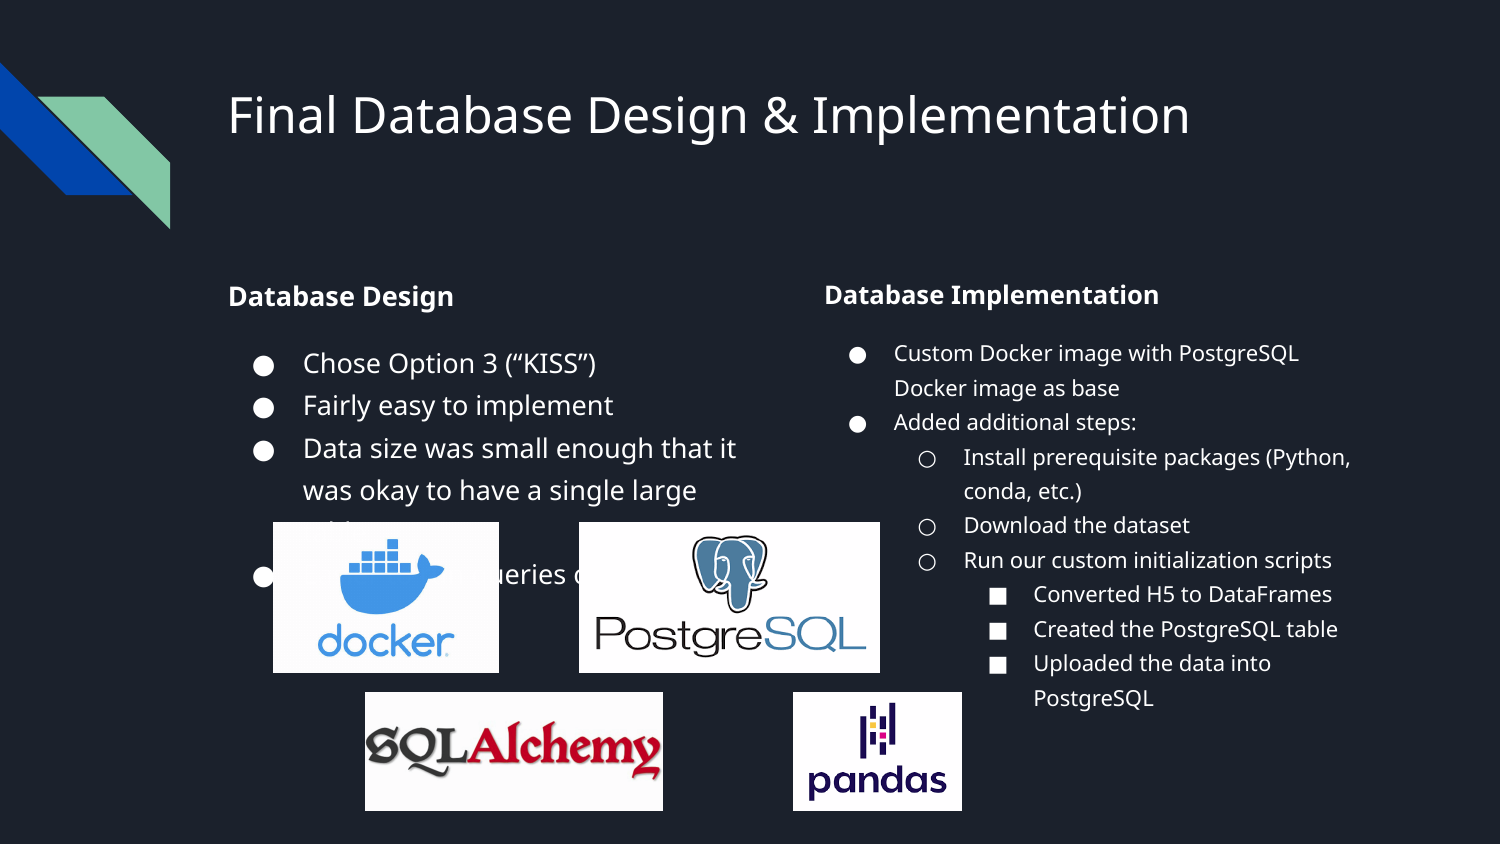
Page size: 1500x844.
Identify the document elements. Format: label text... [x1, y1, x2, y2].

list Database Design Chose Option 3 (“KISS”) Fairly easy to implement Data size was small enough that it was okay to have a single large table Easier to run queries on this design [212, 257, 772, 735]
title Final Database Design & Implementation [212, 64, 1368, 215]
picture [273, 522, 499, 673]
picture [365, 691, 663, 812]
list Database Implementation Custom Docker image with PostgreSQL Docker image as base Added additional steps: Install prerequisite packages (Python, conda, etc.) Download the dataset Run our custom initialization scripts Converted H5 to DataFrames Created the PostgreSQL table Uploaded the data into PostgreSQL [809, 257, 1368, 735]
picture [579, 522, 880, 673]
picture [793, 691, 962, 812]
